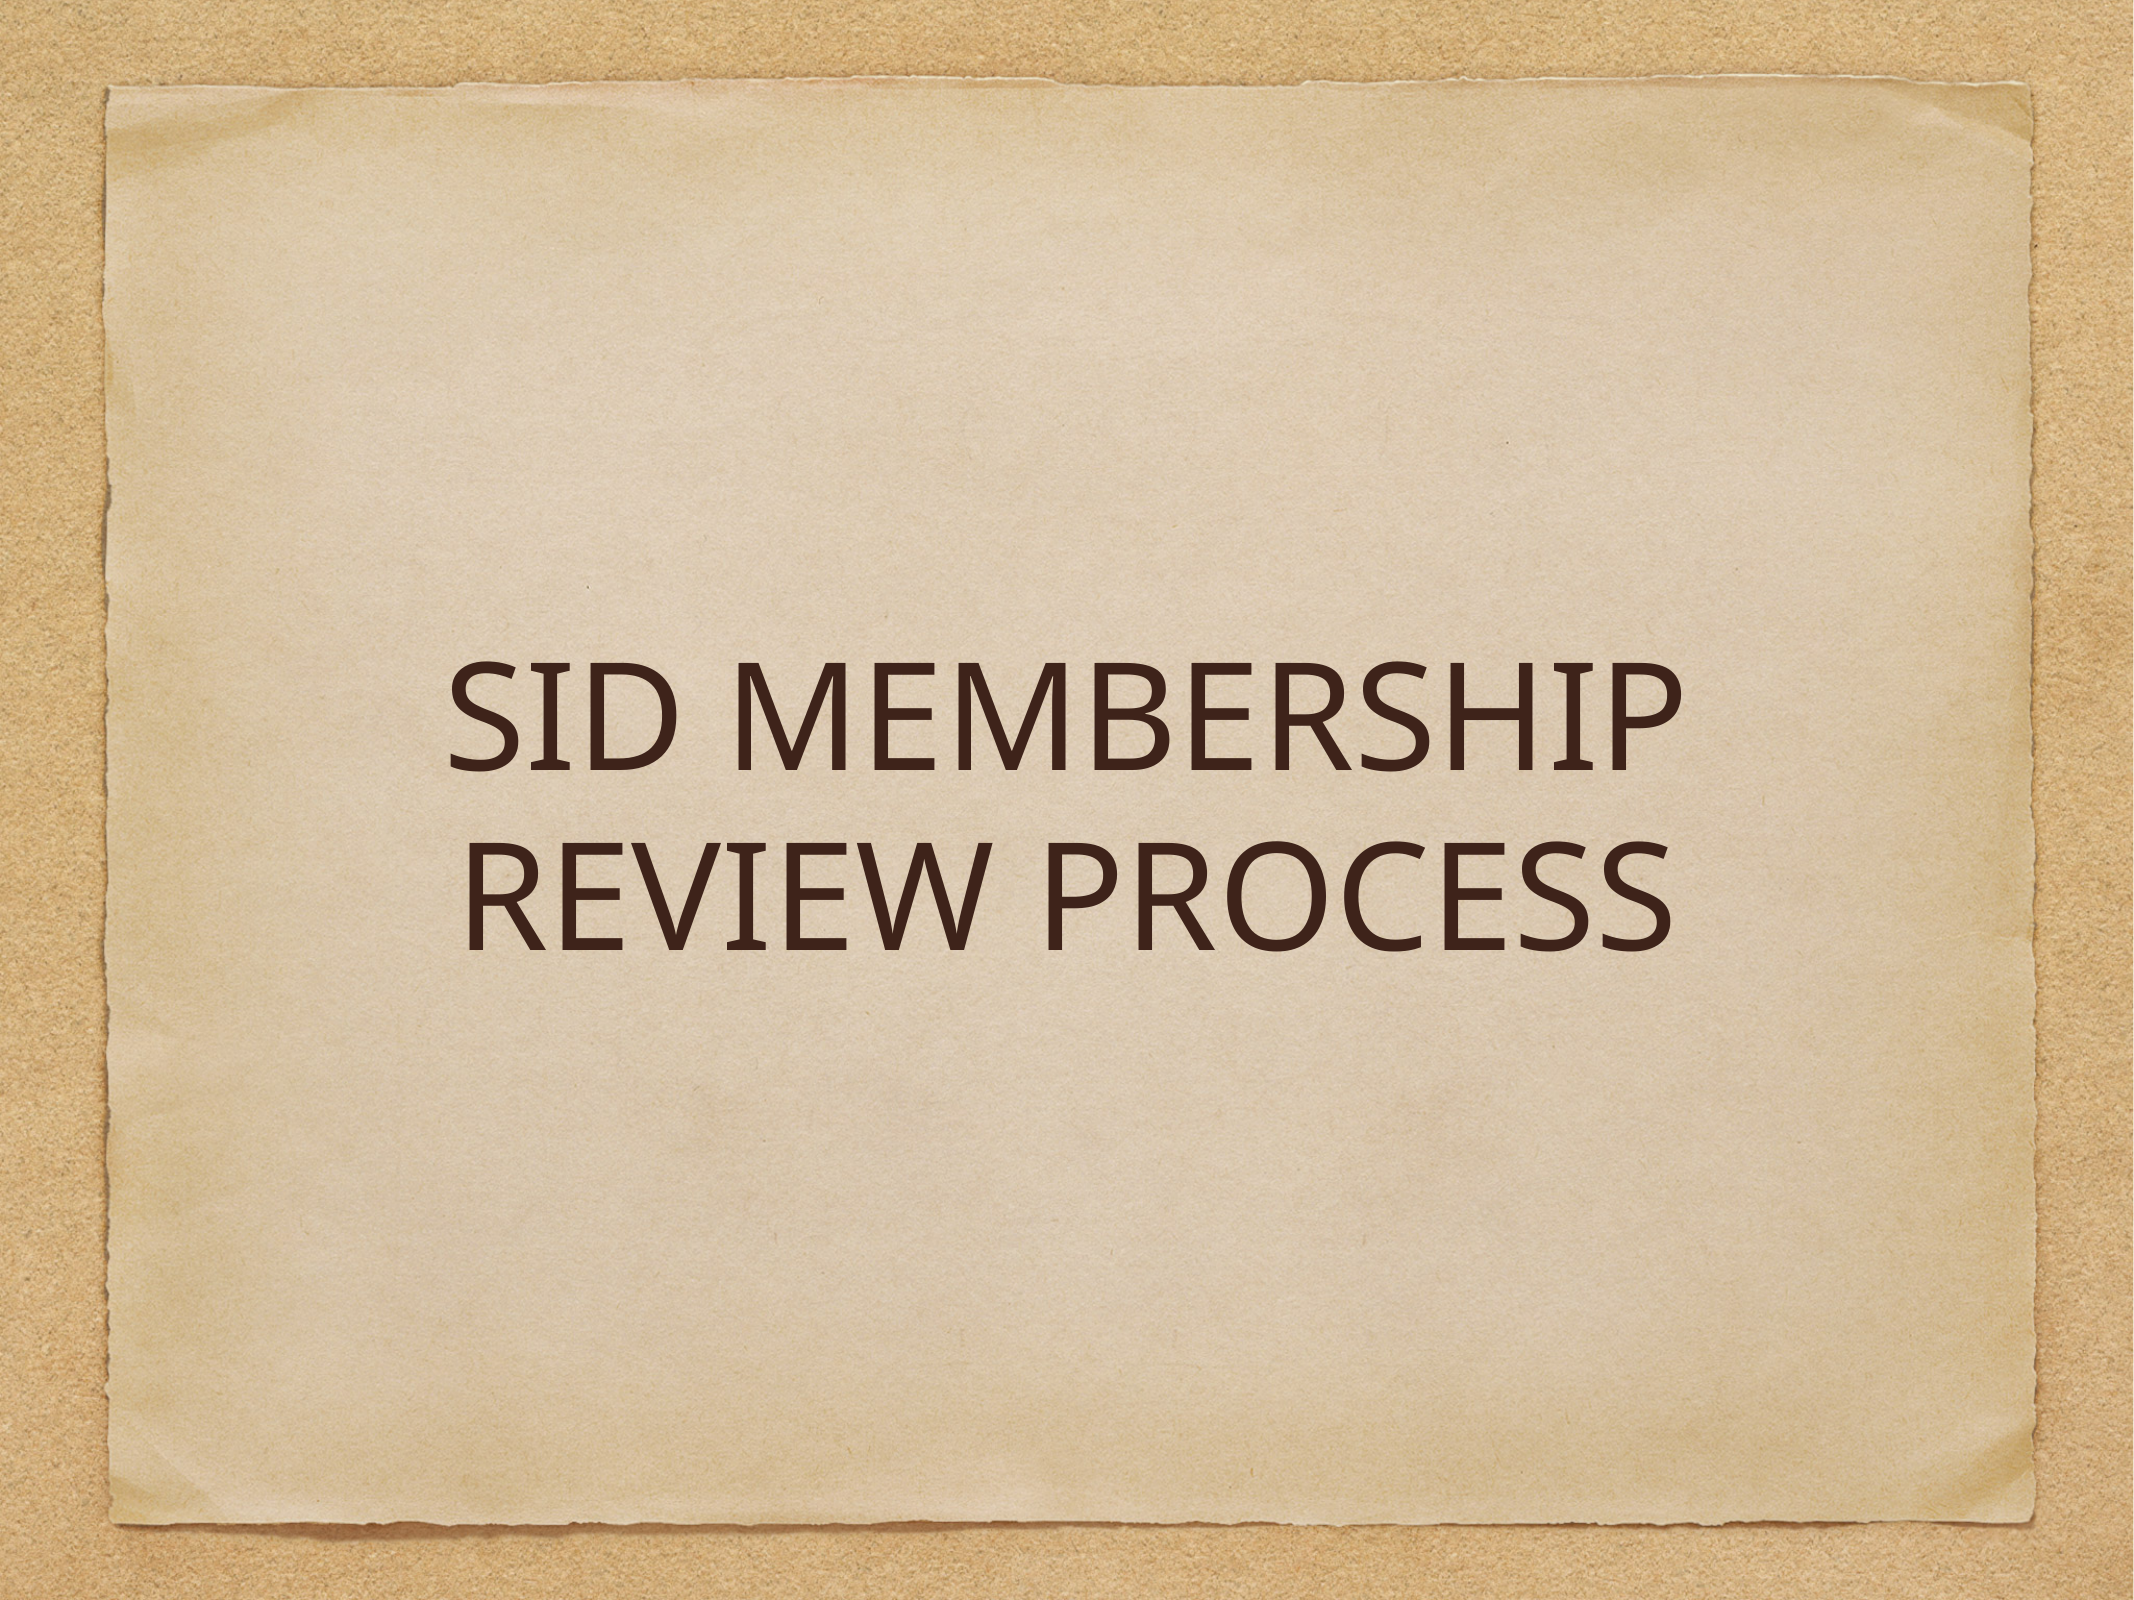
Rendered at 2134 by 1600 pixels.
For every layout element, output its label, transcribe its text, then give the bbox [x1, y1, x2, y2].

picture [0, 0, 2134, 1600]
title SID MEMBERSHIP REVIEW PROCESS [207, 539, 1926, 1061]
